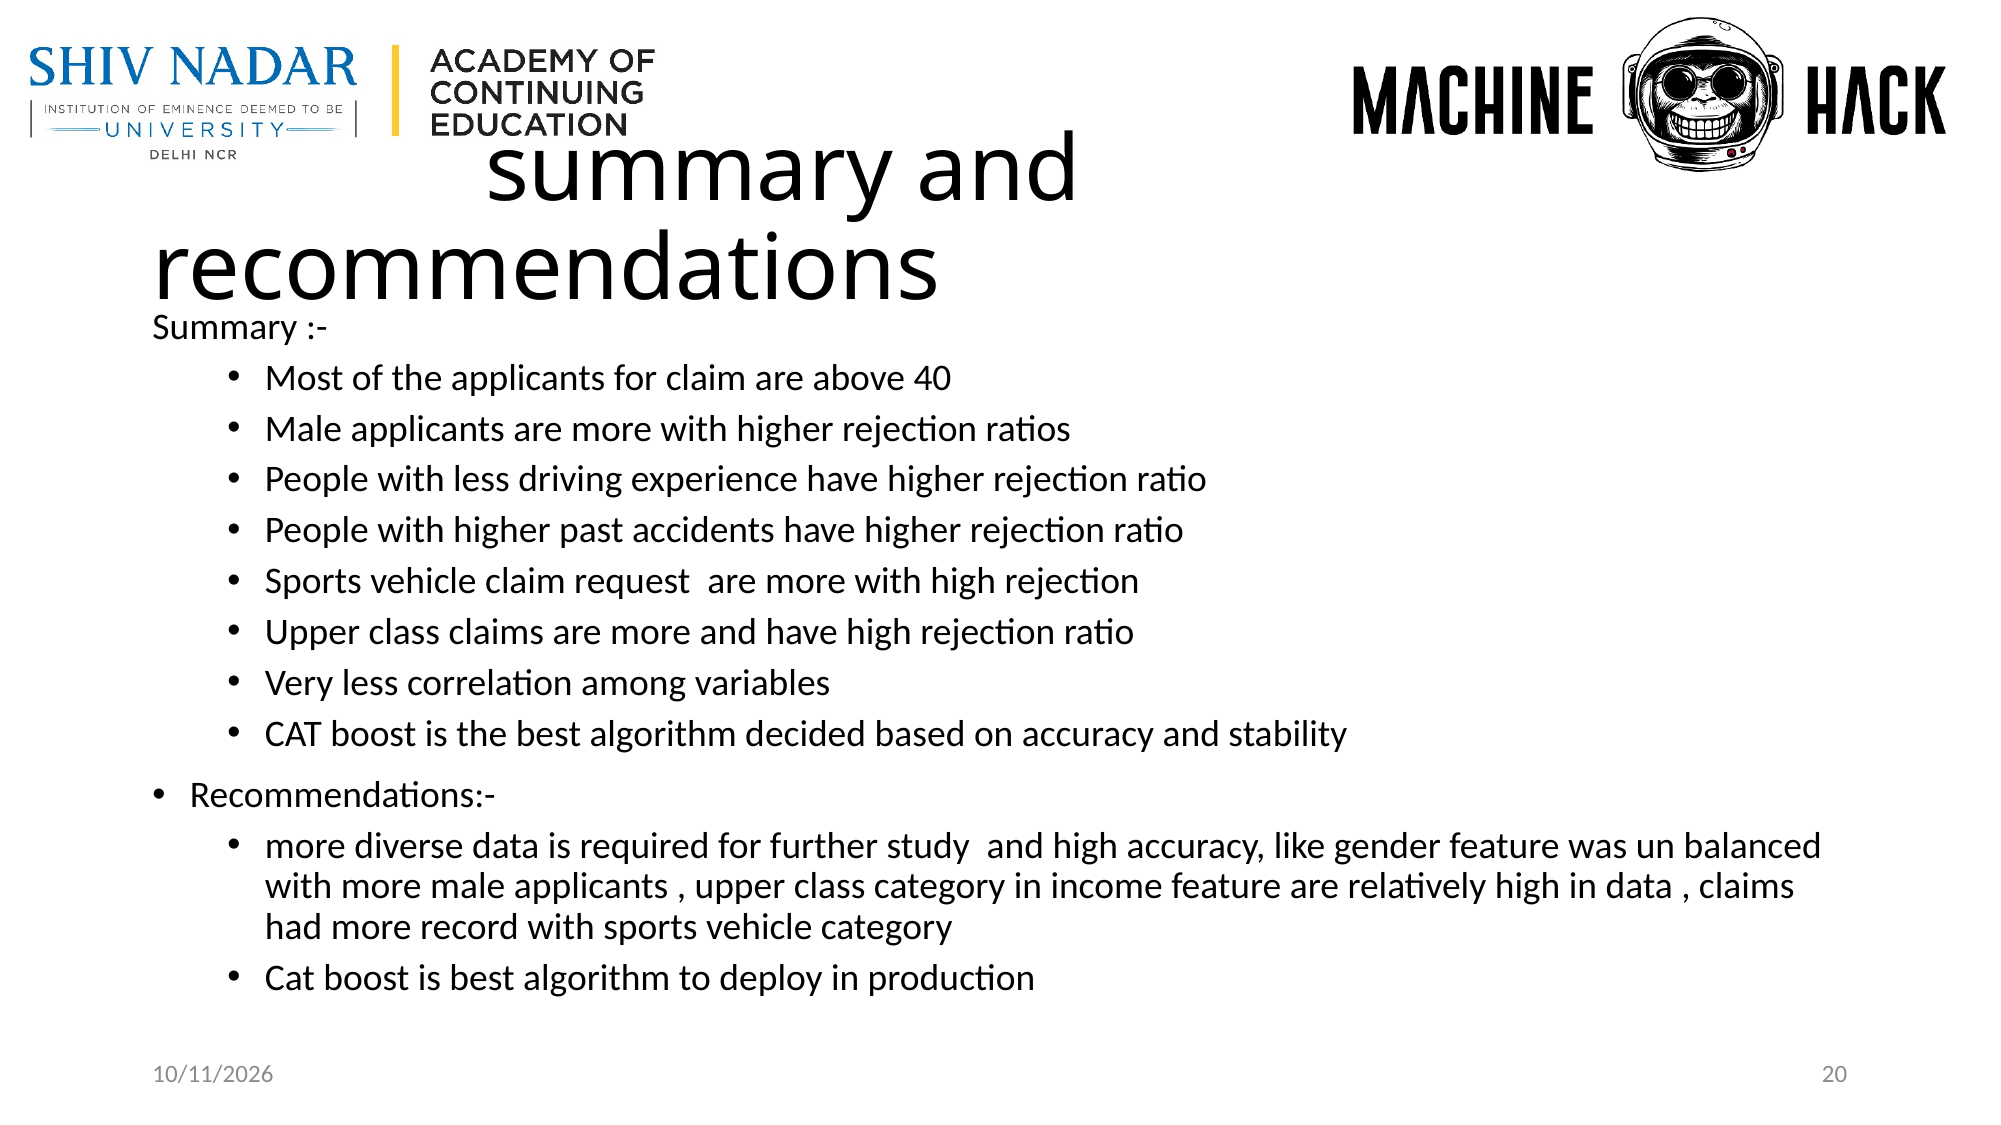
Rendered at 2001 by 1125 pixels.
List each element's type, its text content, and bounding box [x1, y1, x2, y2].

picture [6, 6, 697, 184]
title summary and recommendations [137, 111, 1863, 299]
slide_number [137, 1042, 588, 1103]
slide_number 20 [1412, 1042, 1863, 1103]
list Summary :- Most of the applicants for claim are above 40 Male applicants are more with higher rejection ratios People with less driving experience have higher rejection ratio People with higher past accidents have higher rejection ratio Sports vehicle claim request are more with high rejection Upper class claims are more and have high rejection ratio Very less correlation among variables CAT boost is the best algorithm decided based on accuracy and stability Recommendations:- more diverse data is required for further study and high accuracy, like gender feature was un balanced with more male applicants , upper class category in income feature are relatively high in data , claims had more record with sports vehicle category Cat boost is best algorithm to deploy in production [137, 299, 1863, 1014]
picture [1325, 7, 1993, 177]
